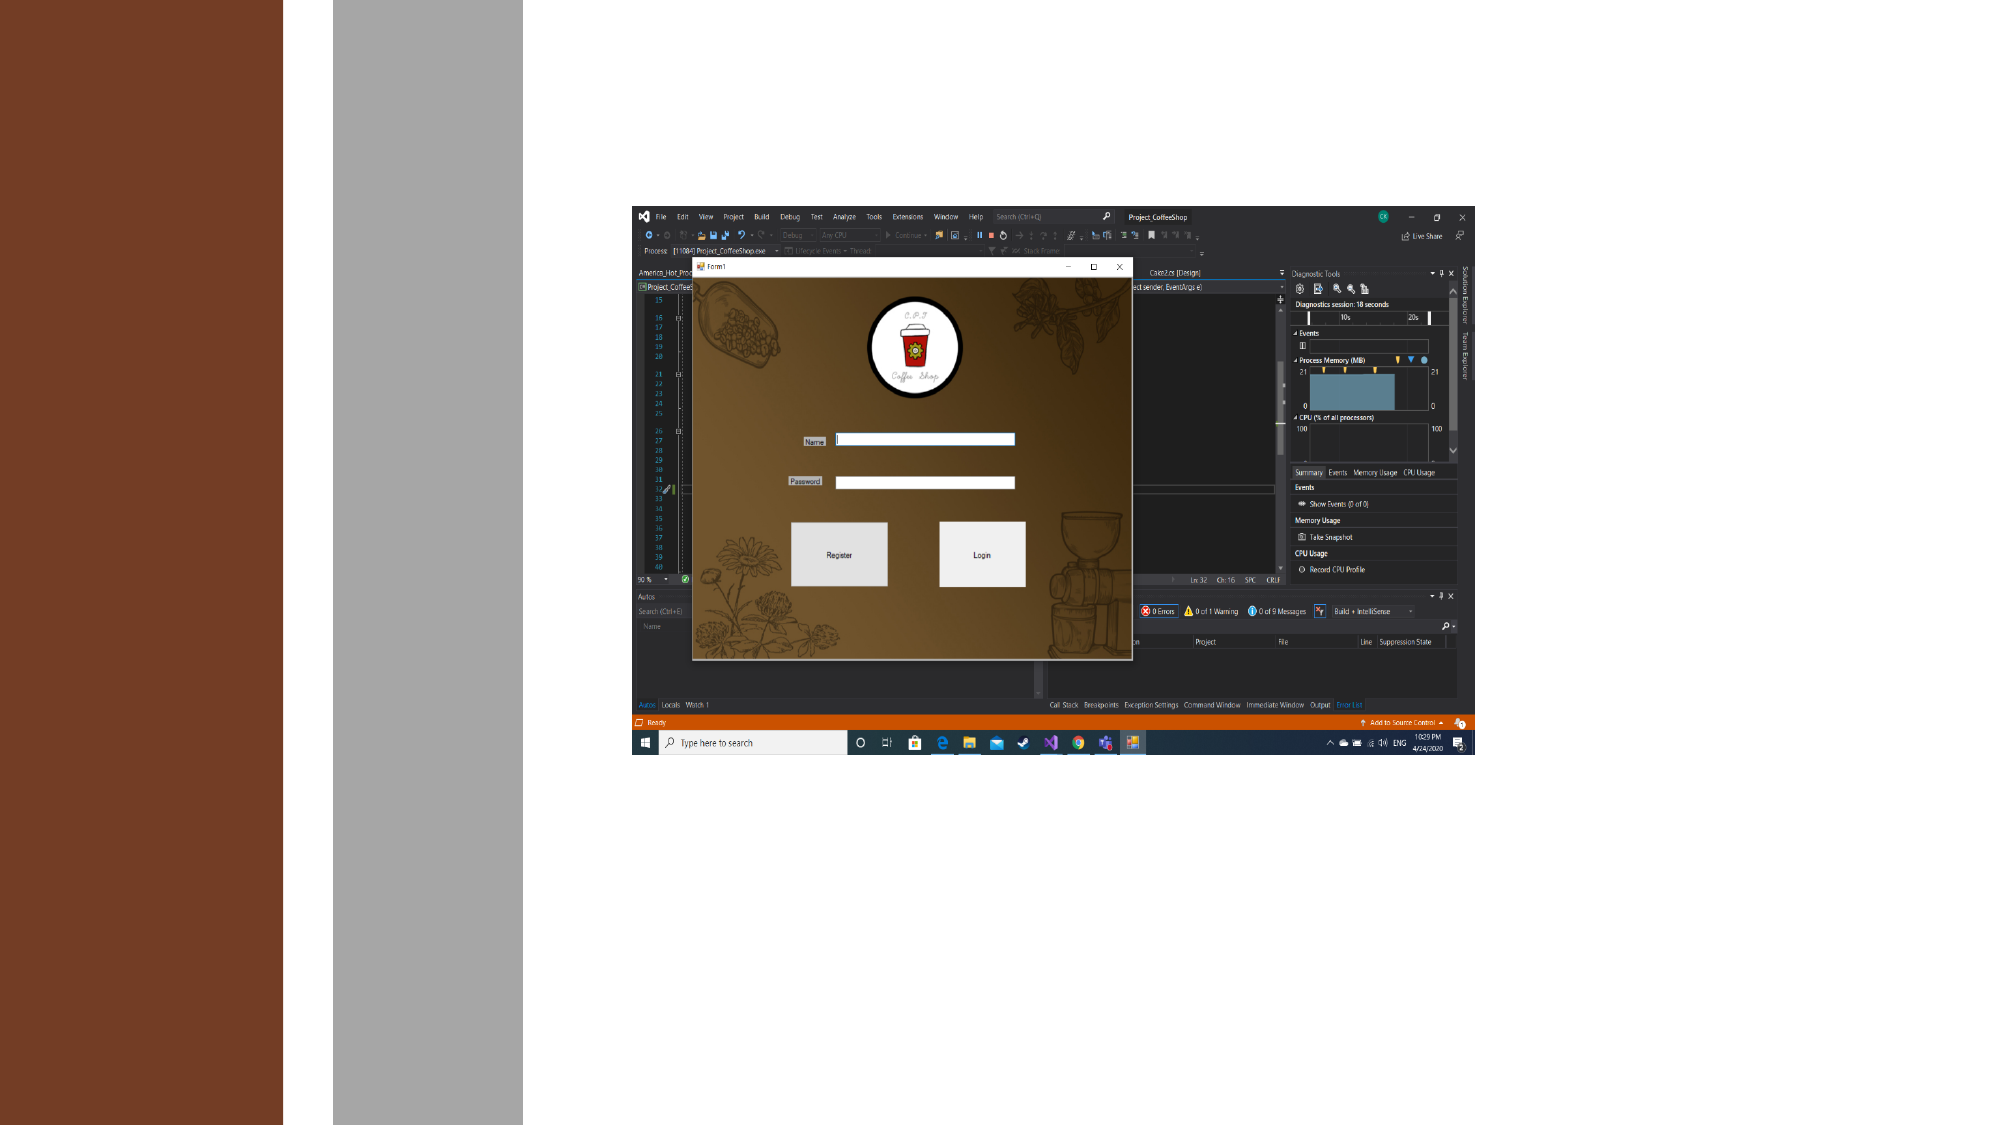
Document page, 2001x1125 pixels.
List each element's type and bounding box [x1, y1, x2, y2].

picture [624, 206, 1482, 755]
